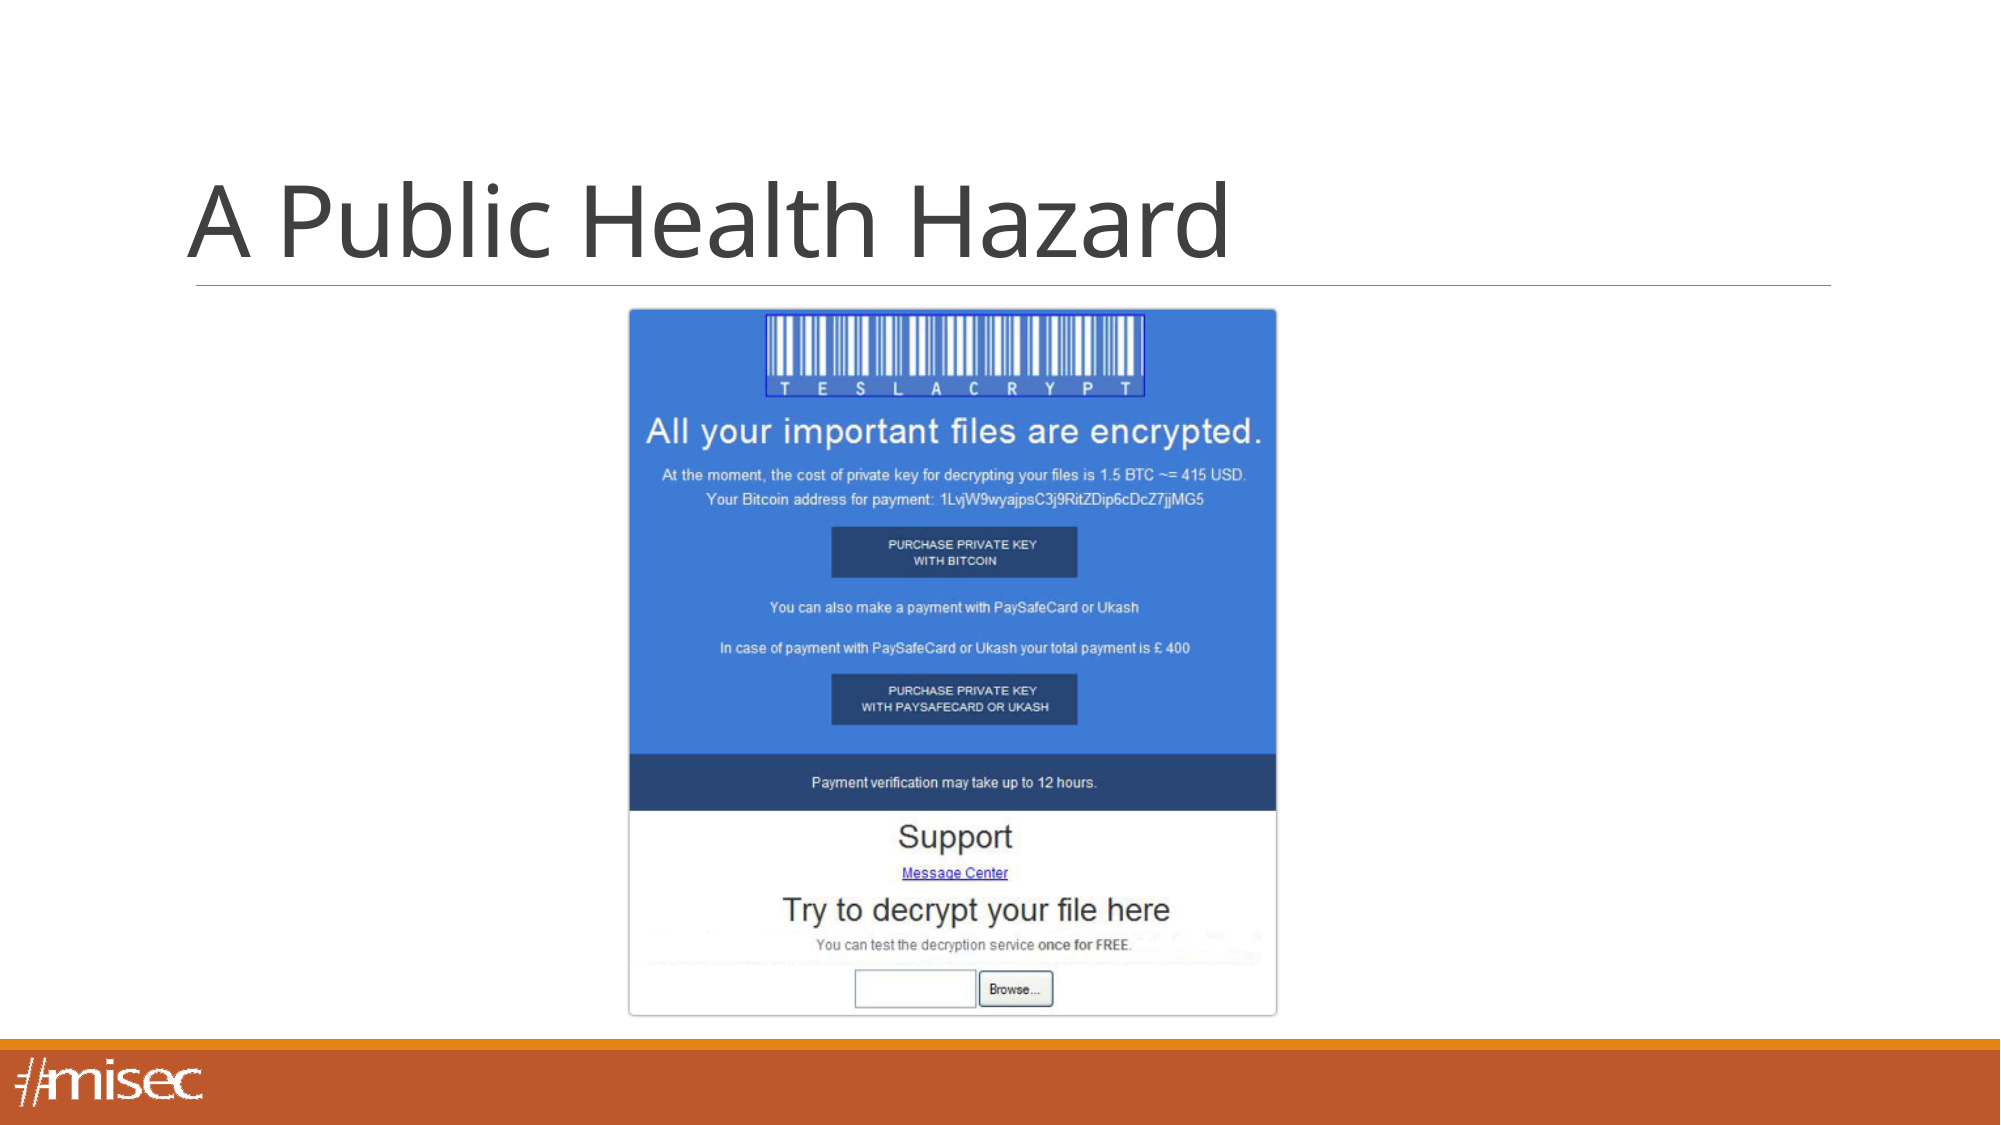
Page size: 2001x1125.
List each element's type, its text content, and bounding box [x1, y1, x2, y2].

title A Public Health Hazard [179, 46, 1831, 286]
picture [626, 306, 1280, 1019]
picture [0, 1043, 219, 1125]
